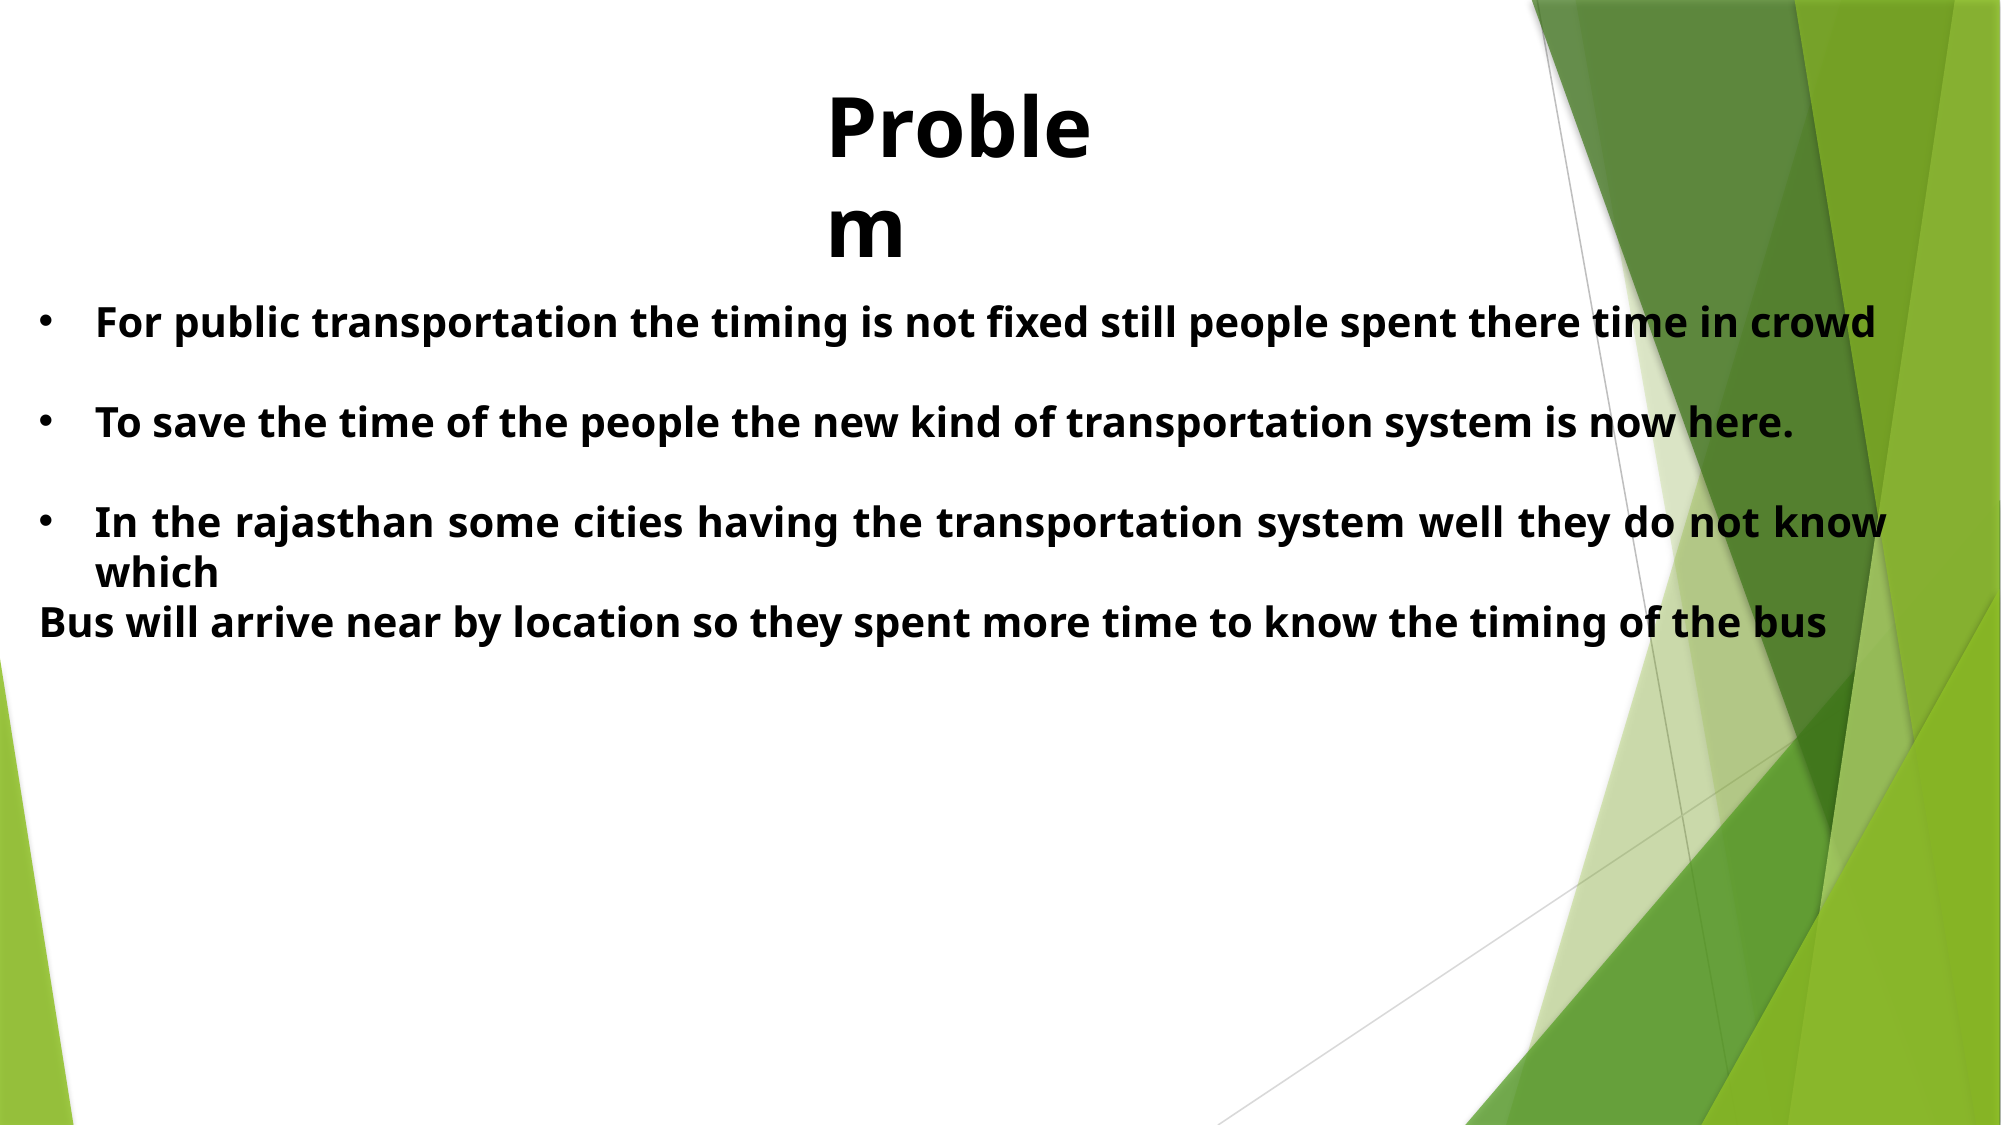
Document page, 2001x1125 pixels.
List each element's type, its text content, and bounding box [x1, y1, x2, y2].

text_box Problem [811, 66, 1189, 282]
text_box For public transportation the timing is not fixed still people spent there time in crowd To save the time of the people the new kind of transportation system is now here. In the rajasthan some cities having the transportation system well they do not know which Bus will arrive near by location so they spent more time to know the timing of the bus [23, 288, 1903, 653]
